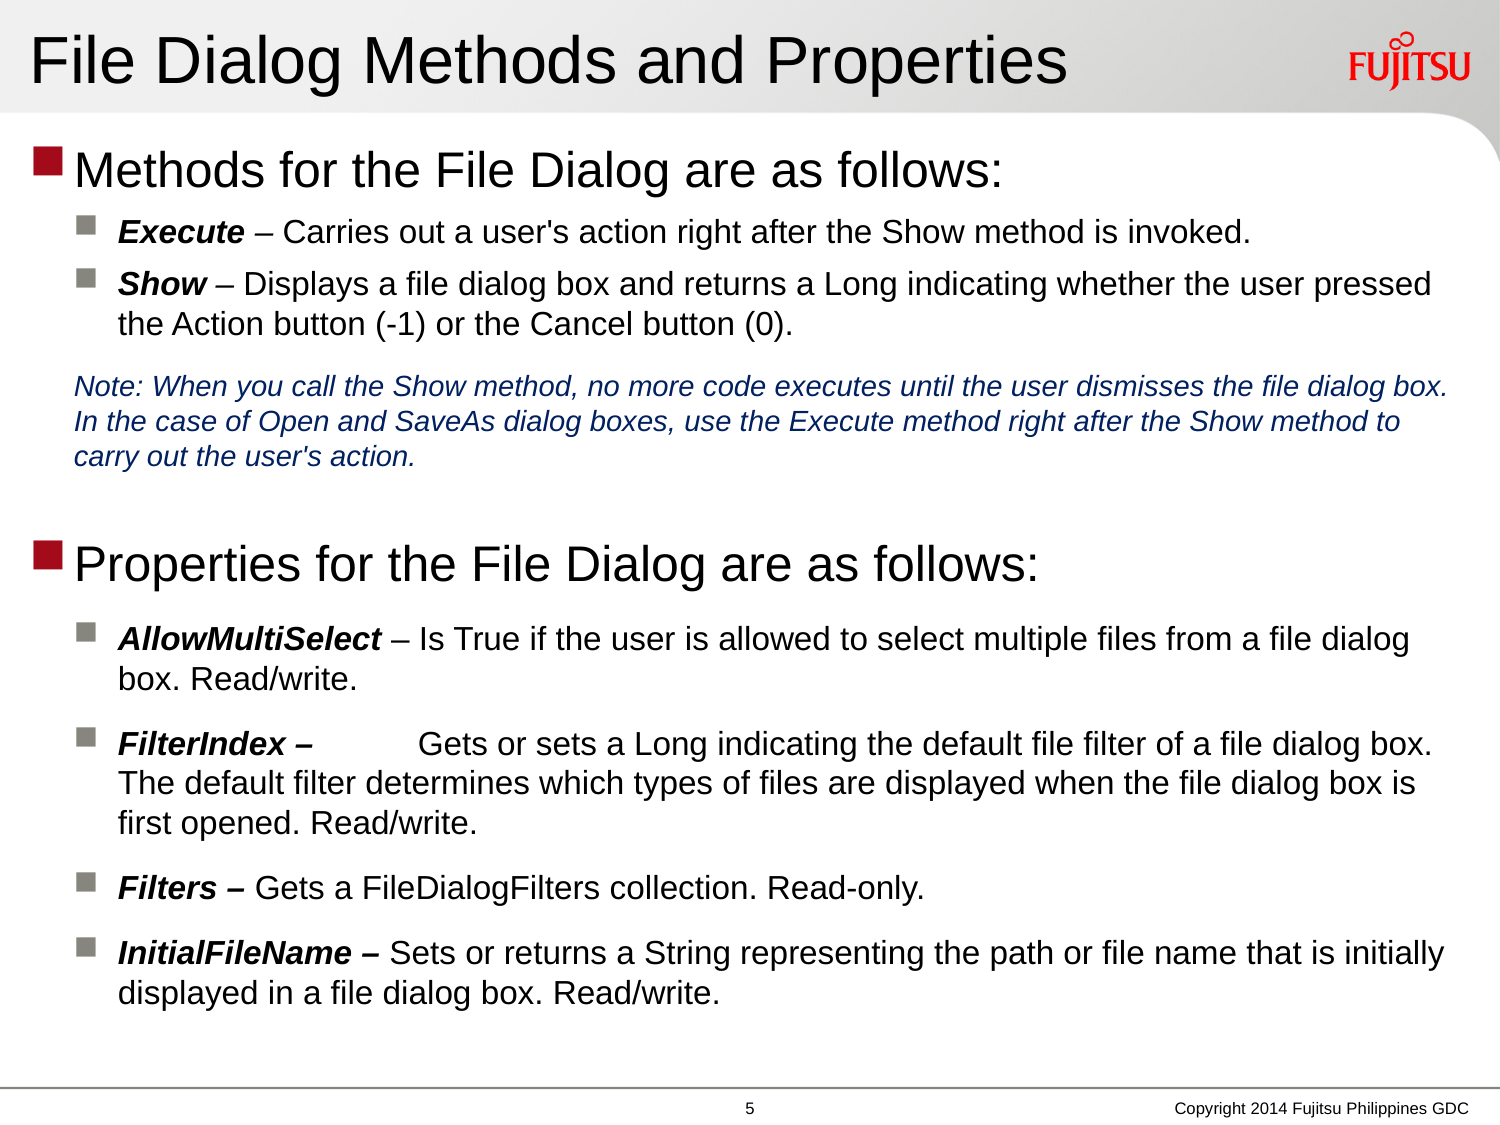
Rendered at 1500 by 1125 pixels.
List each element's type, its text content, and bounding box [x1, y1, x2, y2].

list Methods for the File Dialog are as follows: Execute – Carries out a user's action right after the Show method is invoked. Show – Displays a file dialog box and returns a Long indicating whether the user pressed the Action button (-1) or the Cancel button (0). Note: When you call the Show method, no more code executes until the user dismisses the file dialog box. In the case of Open and SaveAs dialog boxes, use the Execute method right after the Show method to carry out the user's action. Properties for the File Dialog are as follows: AllowMultiSelect – Is True if the user is allowed to select multiple files from a file dialog box. Read/write. FilterIndex – Gets or sets a Long indicating the default file filter of a file dialog box. The default filter determines which types of files are displayed when the file dialog box is first opened. Read/write. Filters – Gets a FileDialogFilters collection. Read-only. InitialFileName – Sets or returns a String representing the path or file name that is initially displayed in a file dialog box. Read/write. [29, 137, 1471, 1059]
footer Copyright 2014 Fujitsu Philippines GDC [809, 1091, 1470, 1125]
picture [0, 0, 1500, 176]
title File Dialog Methods and Properties [29, 0, 1319, 115]
